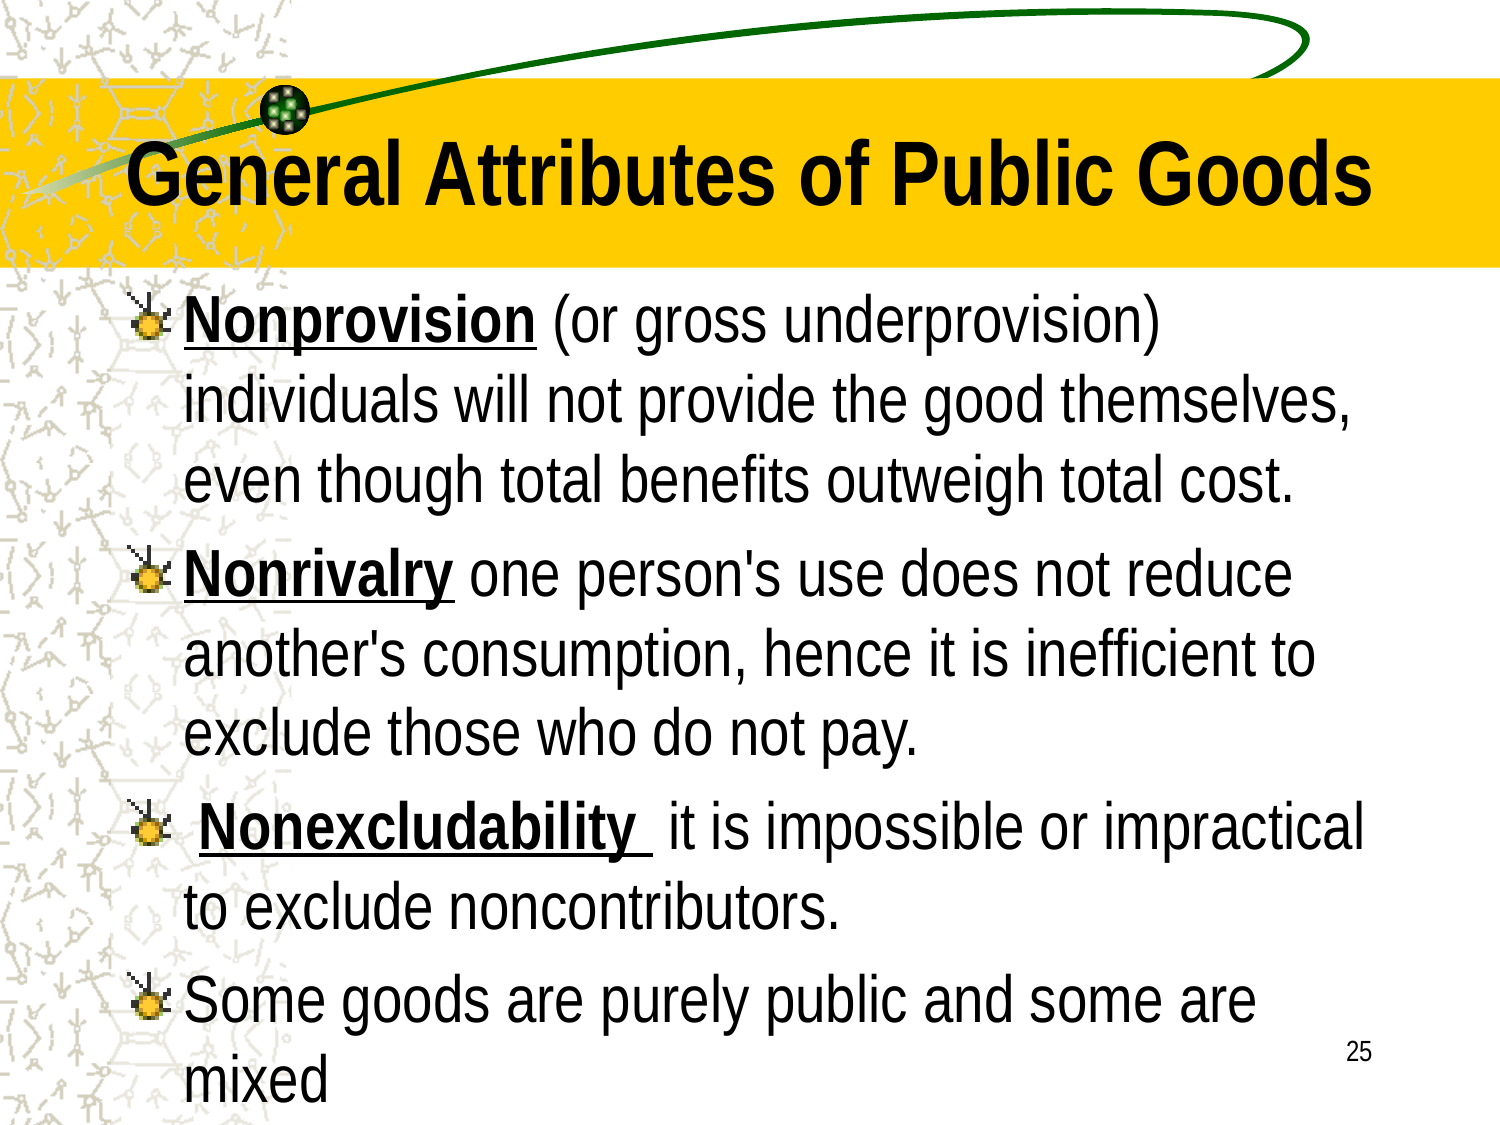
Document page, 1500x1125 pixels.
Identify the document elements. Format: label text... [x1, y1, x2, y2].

title General Attributes of Public Goods [37, 74, 1465, 263]
picture [127, 292, 175, 340]
picture [127, 799, 175, 846]
picture [127, 972, 175, 1020]
picture [127, 545, 175, 593]
picture [0, 0, 292, 1125]
slide_number 25 [1074, 1024, 1388, 1101]
list Nonprovision (or gross underprovision) individuals will not provide the good themselves, even though total benefits outweigh total cost. Nonrivalry one person's use does not reduce another's consumption, hence it is inefficient to exclude those who do not pay. Nonexcludability it is impossible or impractical to exclude noncontributors. Some goods are purely public and some are mixed [112, 268, 1388, 944]
